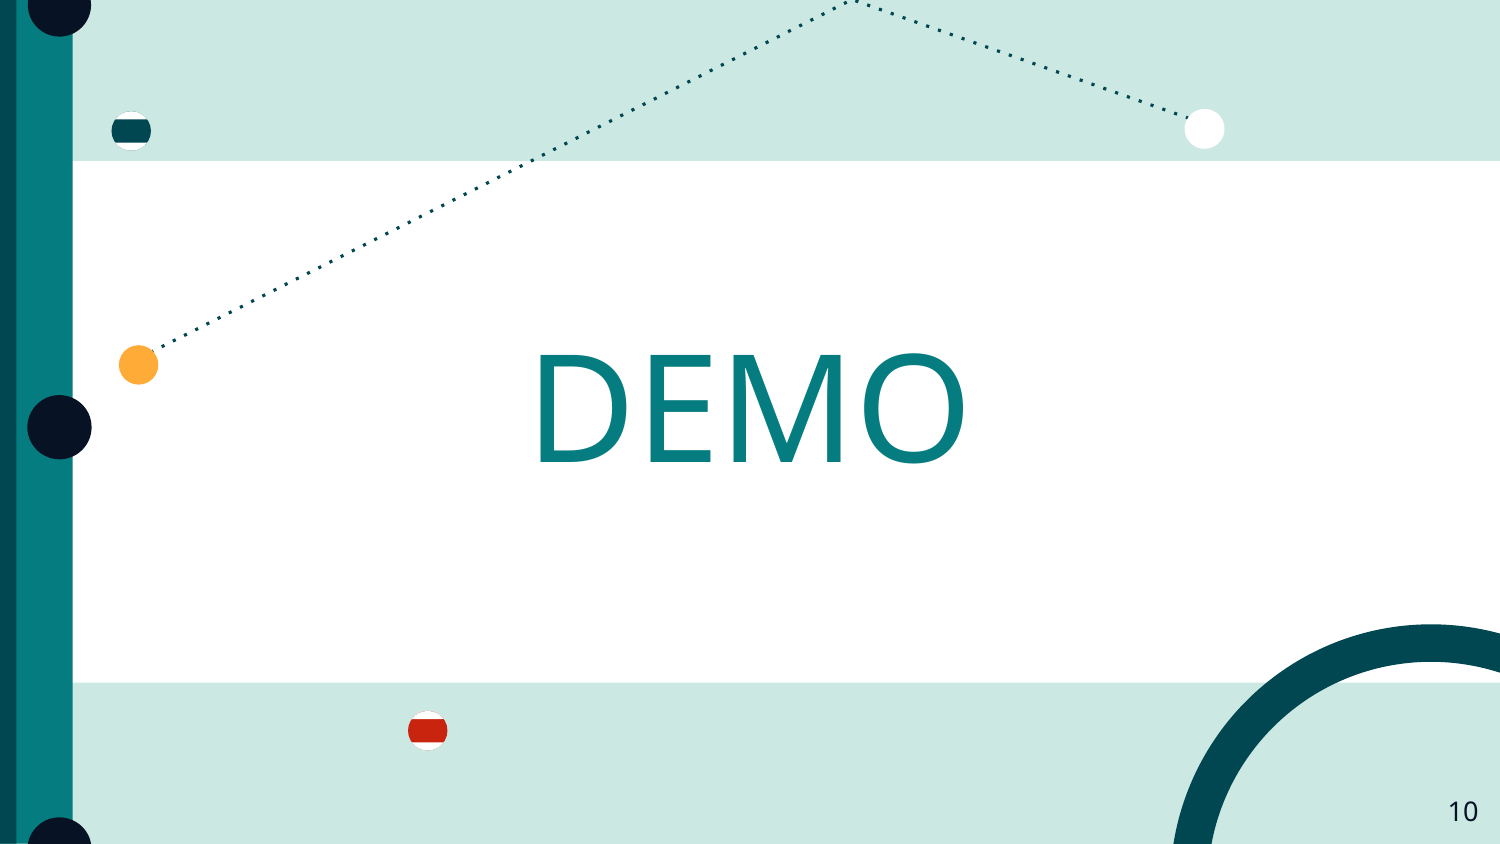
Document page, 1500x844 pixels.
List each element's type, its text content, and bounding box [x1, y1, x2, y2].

title DEMO [237, 258, 1263, 519]
slide_number ‹#› [1403, 779, 1494, 844]
